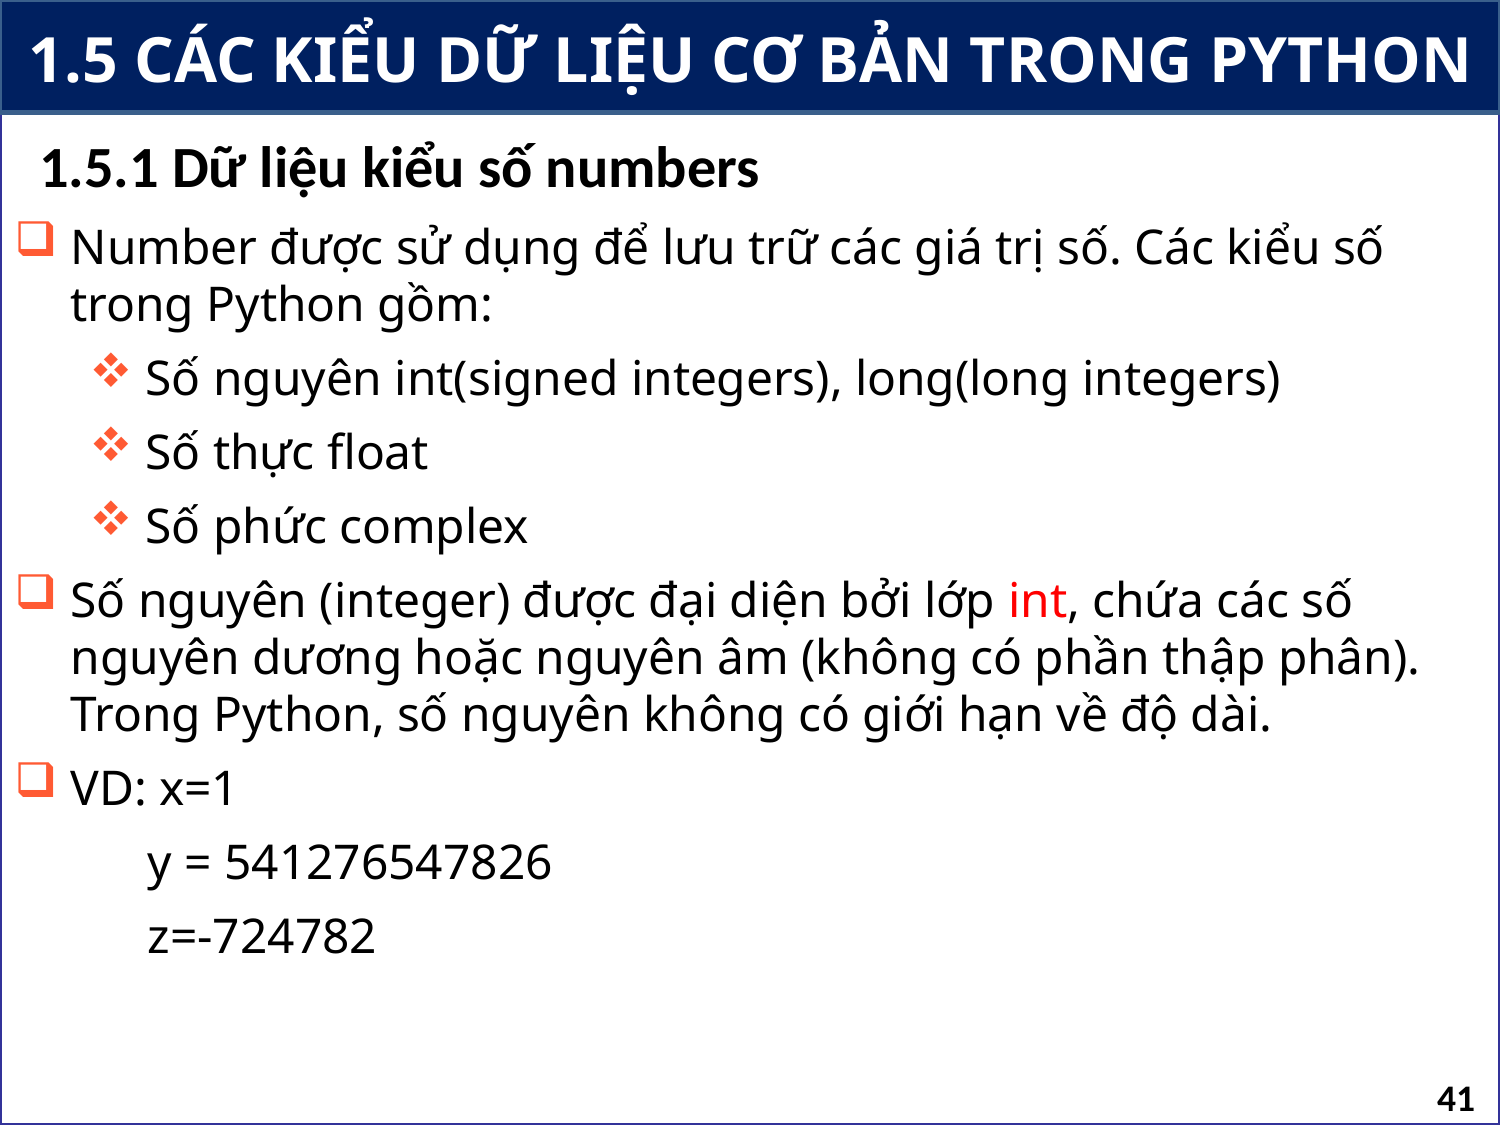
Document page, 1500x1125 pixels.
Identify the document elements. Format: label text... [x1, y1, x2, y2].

slide_number 41 [1125, 963, 1475, 1125]
text_box Number được sử dụng để lưu trữ các giá trị số. Các kiểu số trong Python gồm: Số nguyên int(signed integers), long(long integers) Số thực float Số phức complex Số nguyên (integer) được đại diện bởi lớp int, chứa các số nguyên dương hoặc nguyên âm (không có phần thập phân). Trong Python, số nguyên không có giới hạn về độ dài. VD: x=1 y = 541276547826 z=-724782 [12, 200, 1475, 963]
text_box 1.5.1 Dữ liệu kiểu số numbers [37, 152, 1377, 199]
title 1.5 CÁC KIỂU DỮ LIỆU CƠ BẢN TRONG PYTHON [12, 0, 1488, 152]
